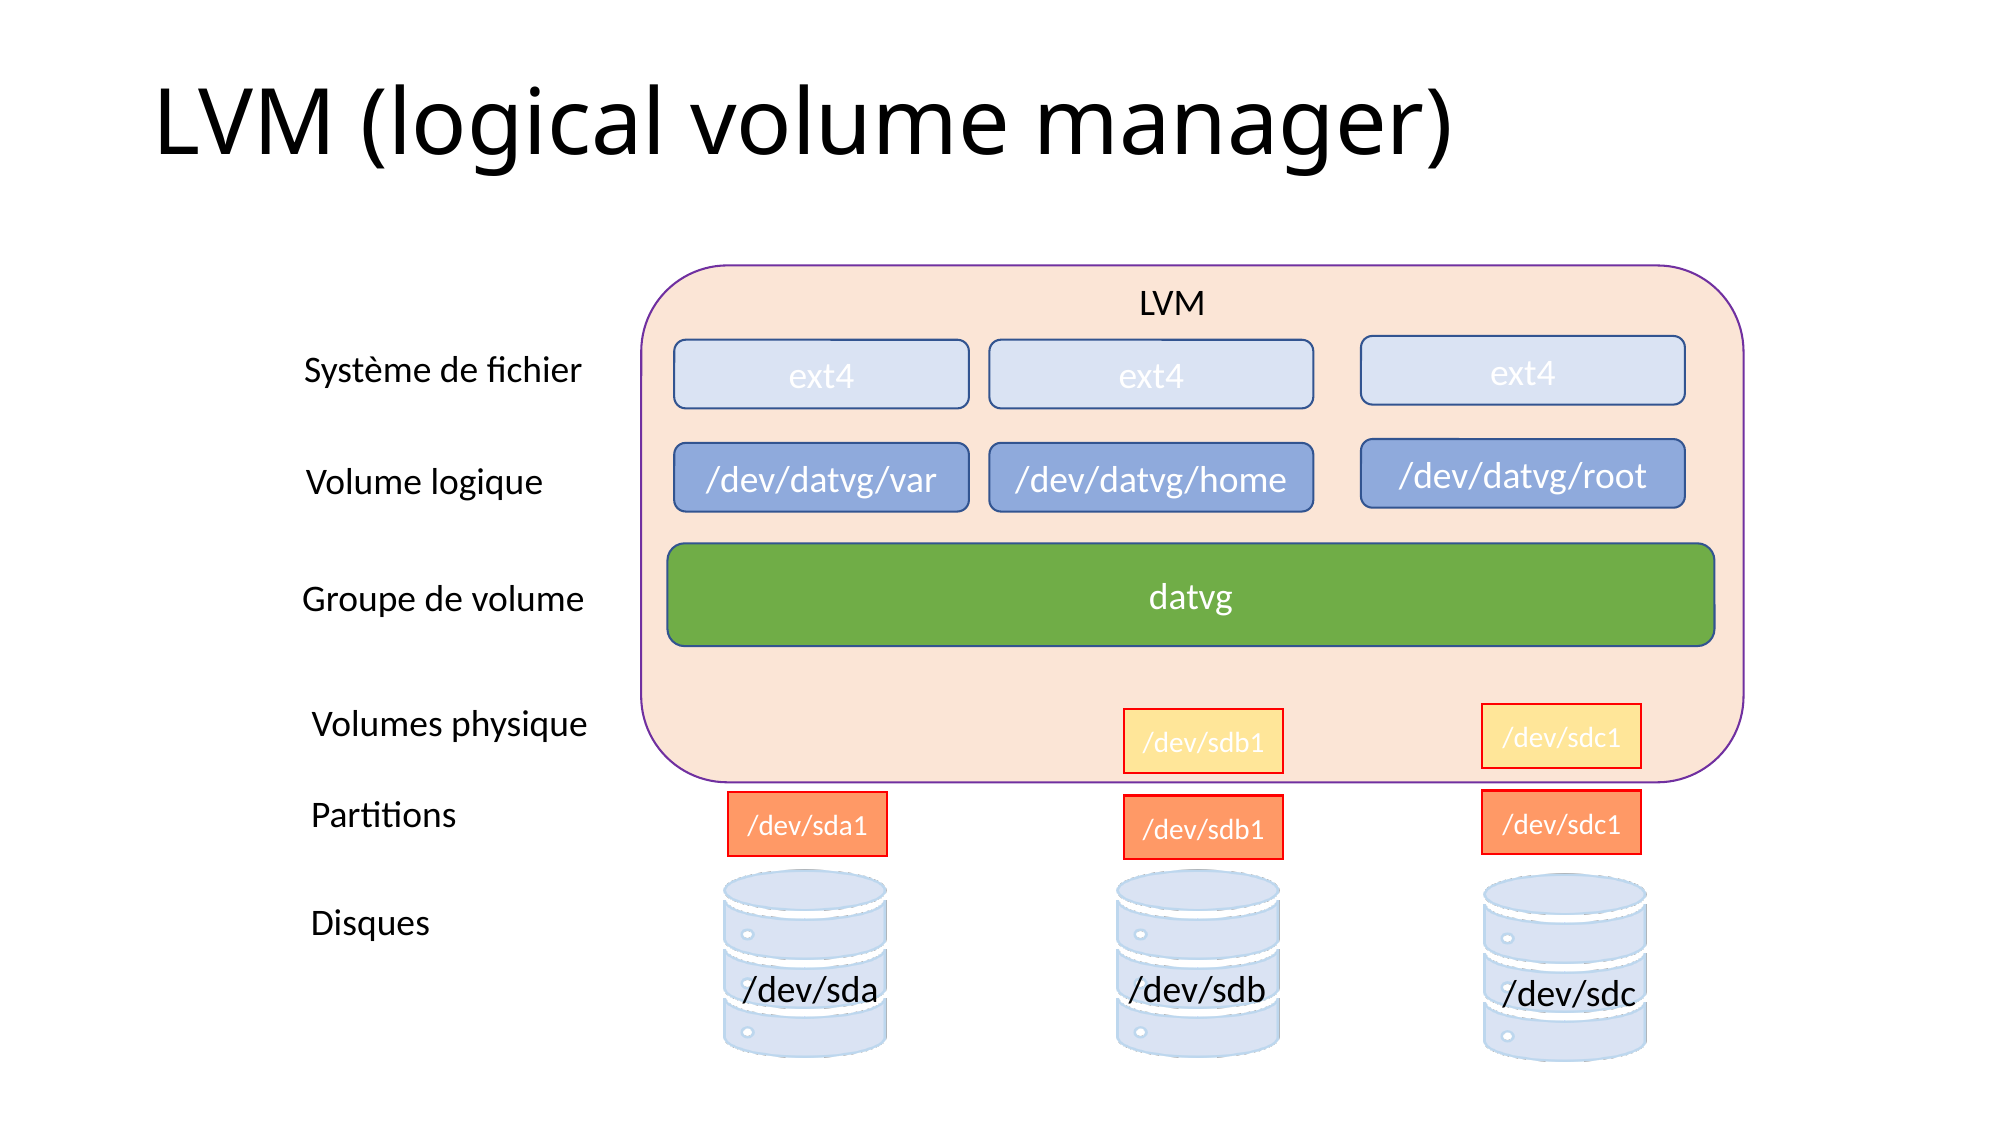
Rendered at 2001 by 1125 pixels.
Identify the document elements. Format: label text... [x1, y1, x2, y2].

title LVM (logical volume manager) [137, 59, 1863, 190]
text_box datvg [666, 542, 1716, 648]
text_box Partitions [296, 782, 472, 843]
text_box ext4 [1359, 334, 1686, 406]
text_box LVM [1124, 270, 1221, 331]
text_box /dev/datvg/var [673, 441, 970, 513]
text_box /dev/sda1 [727, 791, 888, 846]
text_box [1427, 850, 1702, 1085]
text_box /dev/datvg/home [988, 441, 1315, 513]
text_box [1060, 846, 1335, 1081]
text_box ext4 [988, 338, 1315, 410]
text_box Volumes physique [296, 691, 604, 752]
text_box ext4 [673, 338, 970, 410]
text_box /dev/sdc1 [1481, 703, 1642, 769]
text_box [640, 264, 1745, 784]
text_box Volume logique [291, 449, 567, 509]
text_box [667, 846, 942, 1081]
text_box Système de fichier [289, 337, 598, 398]
text_box Groupe de volume [287, 567, 600, 627]
text_box /dev/sdb1 [1123, 708, 1284, 774]
text_box Disques [296, 890, 446, 951]
text_box /dev/sdc1 [1481, 789, 1642, 850]
text_box /dev/datvg/root [1359, 437, 1686, 509]
text_box /dev/sdb1 [1123, 794, 1284, 846]
